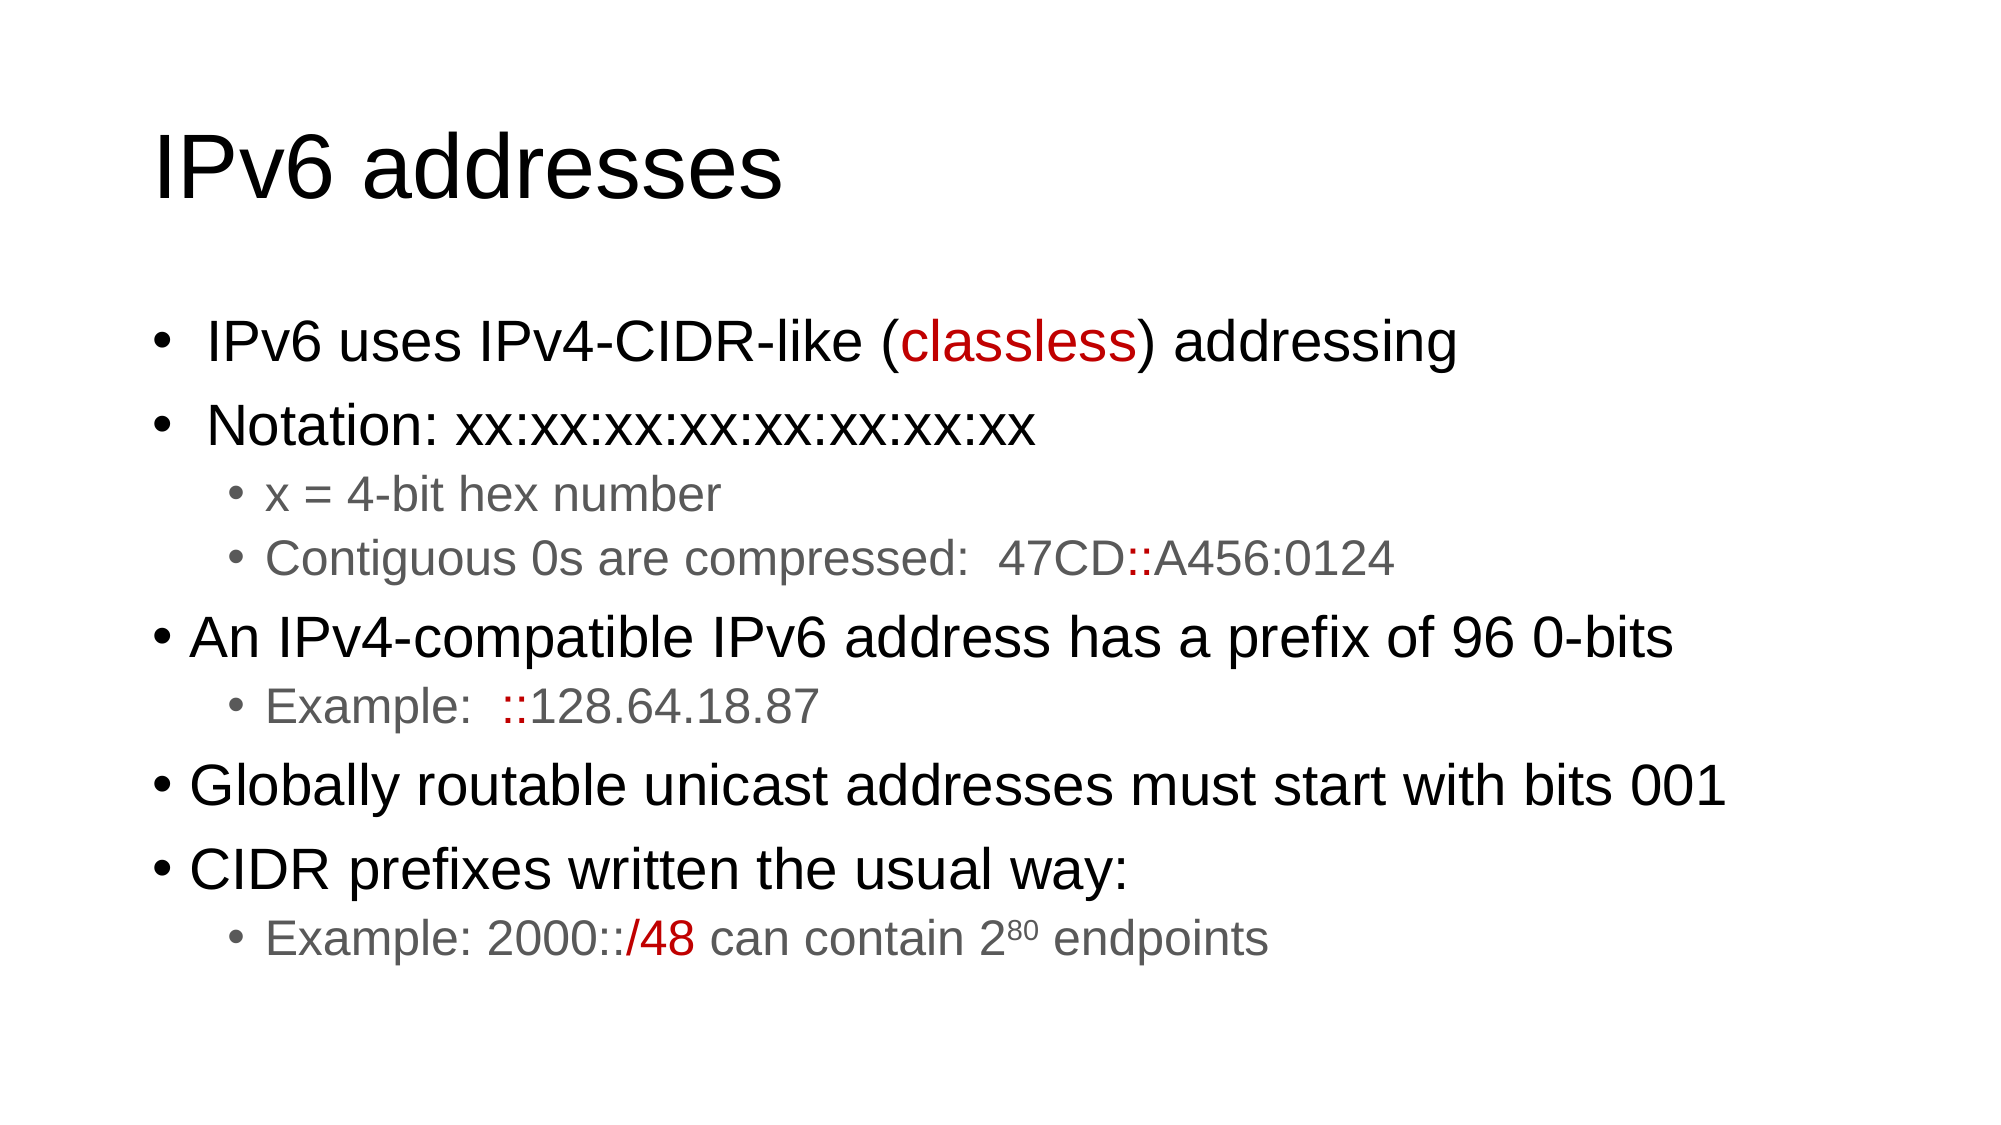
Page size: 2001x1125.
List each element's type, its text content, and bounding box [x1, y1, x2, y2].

list IPv6 uses IPv4-CIDR-like (classless) addressing Notation: xx:xx:xx:xx:xx:xx:xx:xx x = 4-bit hex number Contiguous 0s are compressed: 47CD::A456:0124 An IPv4-compatible IPv6 address has a prefix of 96 0-bits Example: ::128.64.18.87 Globally routable unicast addresses must start with bits 001 CIDR prefixes written the usual way: Example: 2000::/48 can contain 280 endpoints [137, 304, 1948, 1092]
title IPv6 addresses [137, 59, 1863, 278]
